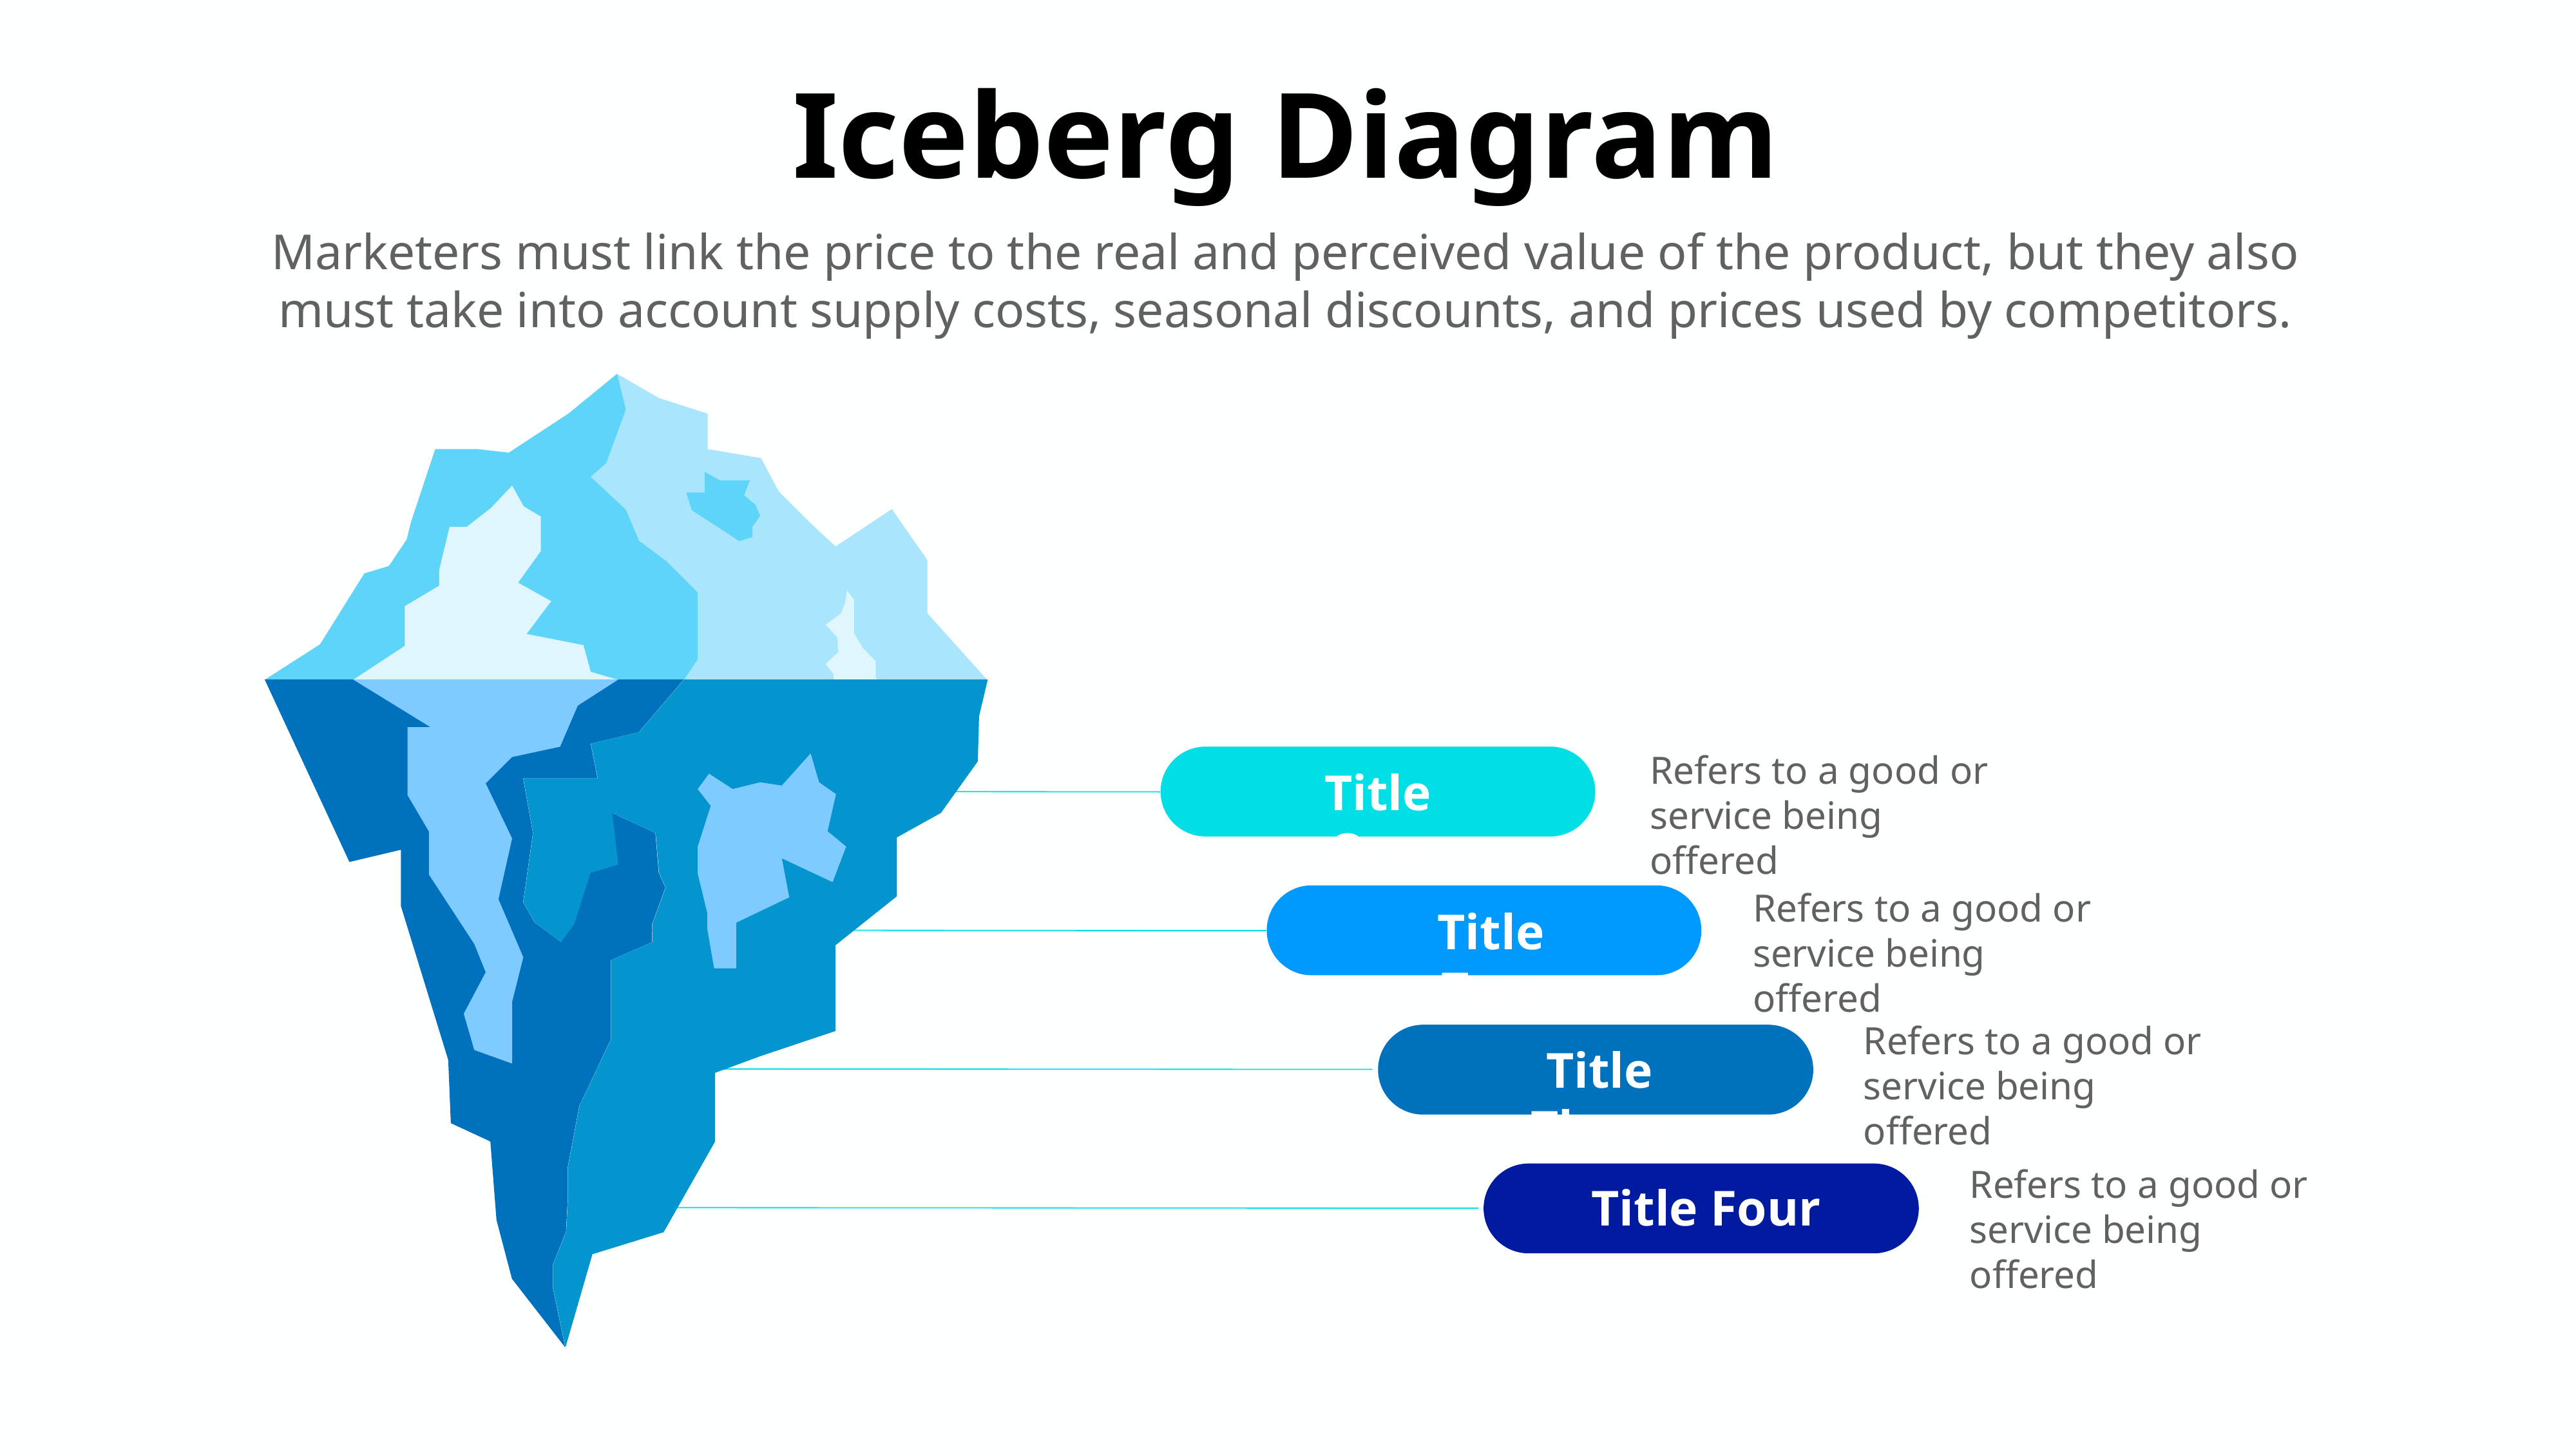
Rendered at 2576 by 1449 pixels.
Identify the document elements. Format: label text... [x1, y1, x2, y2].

text_box Title One [1263, 757, 1493, 883]
text_box Title Two [1376, 896, 1606, 1022]
text_box [825, 591, 877, 679]
text_box [524, 679, 988, 1347]
text_box Marketers must link the price to the real and perceived value of the product, but they also must take into account supply costs, seasonal discounts, and prices used by competitors. [212, 216, 2359, 342]
text_box Refers to a good or service being offered [1960, 1155, 2345, 1301]
text_box Iceberg Diagram [783, 55, 1789, 207]
text_box [1160, 746, 1596, 837]
text_box [264, 679, 684, 1348]
text_box Refers to a good or service being offered [1854, 1012, 2238, 1157]
text_box Refers to a good or service being offered [1743, 880, 2128, 1025]
text_box [265, 374, 698, 679]
text_box [353, 679, 619, 1064]
text_box [1484, 1163, 1919, 1254]
text_box [698, 753, 846, 969]
text_box [354, 486, 617, 679]
text_box [591, 374, 987, 679]
text_box [1378, 1025, 1813, 1115]
text_box [686, 471, 760, 542]
text_box Title Three [1468, 1035, 1731, 1161]
text_box [1266, 885, 1702, 976]
text_box Refers to a good or service being offered [1640, 742, 2025, 887]
text_box Title Four [1579, 1172, 1833, 1240]
